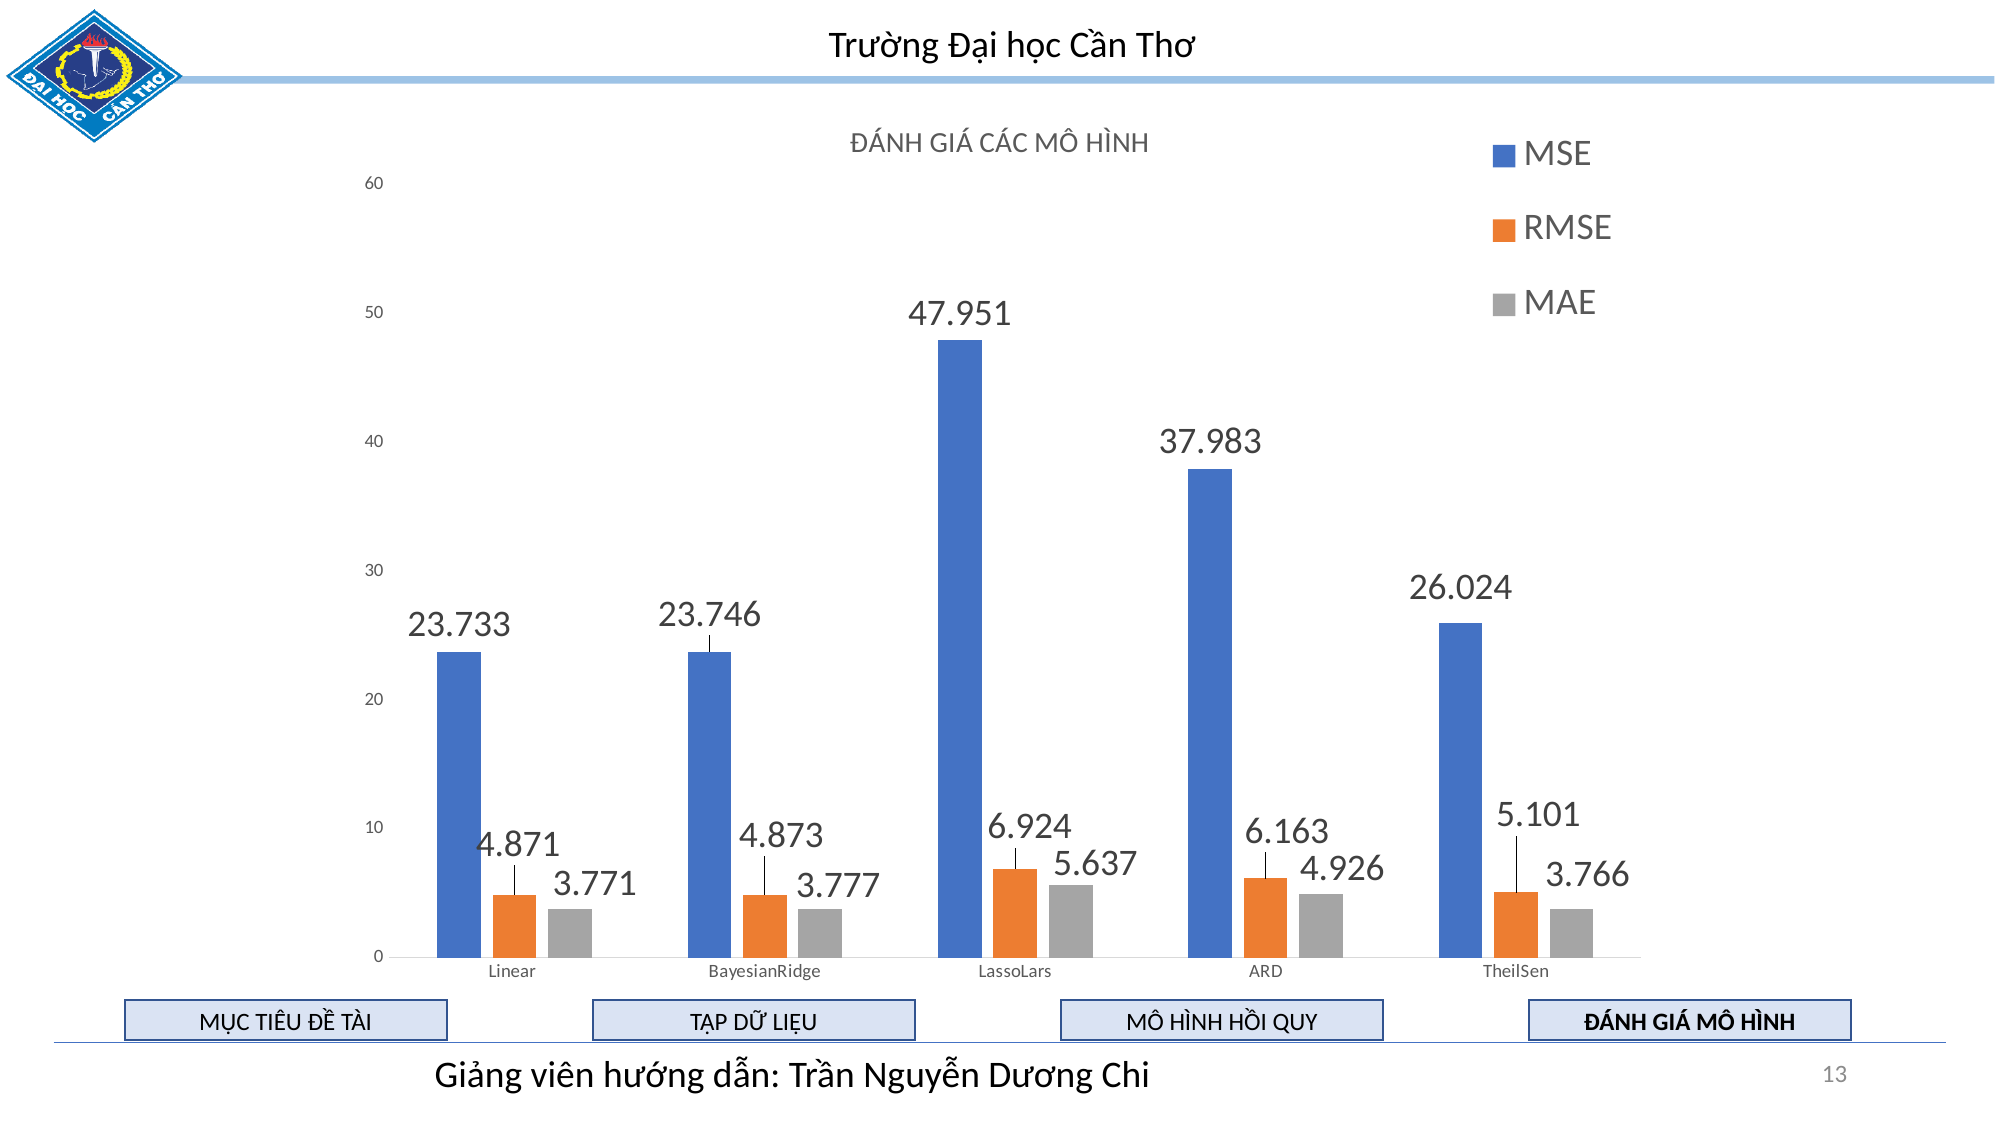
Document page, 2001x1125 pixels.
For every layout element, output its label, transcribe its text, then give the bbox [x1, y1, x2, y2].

text_box MỤC TIÊU ĐỀ TÀI [124, 999, 448, 1041]
slide_number 13 [1412, 1042, 1863, 1103]
chart [339, 95, 1661, 1001]
text_box MÔ HÌNH HỒI QUY [1060, 1001, 1384, 1041]
picture [5, 9, 183, 143]
text_box TẬP DỮ LIỆU [592, 1001, 916, 1041]
text_box ĐÁNH GIÁ MÔ HÌNH [1528, 999, 1852, 1041]
